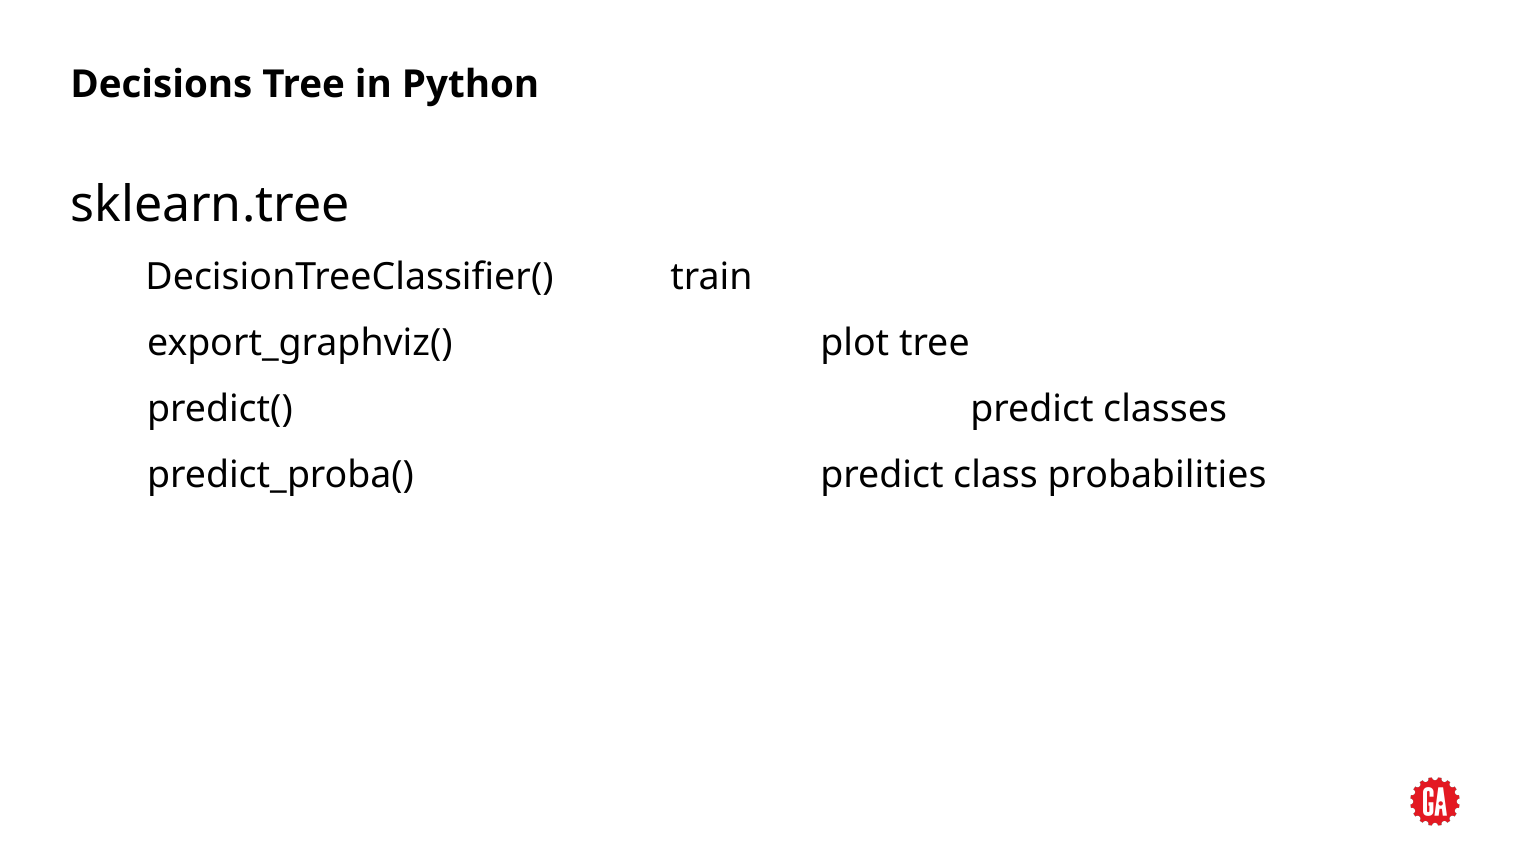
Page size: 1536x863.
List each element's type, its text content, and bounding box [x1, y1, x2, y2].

picture [1408, 774, 1462, 829]
list sklearn.tree DecisionTreeClassifier() train export_graphviz() plot tree predict() predict classes predict_proba() predict class probabilities [54, 155, 1471, 743]
title Decisions Tree in Python [54, 42, 1466, 121]
